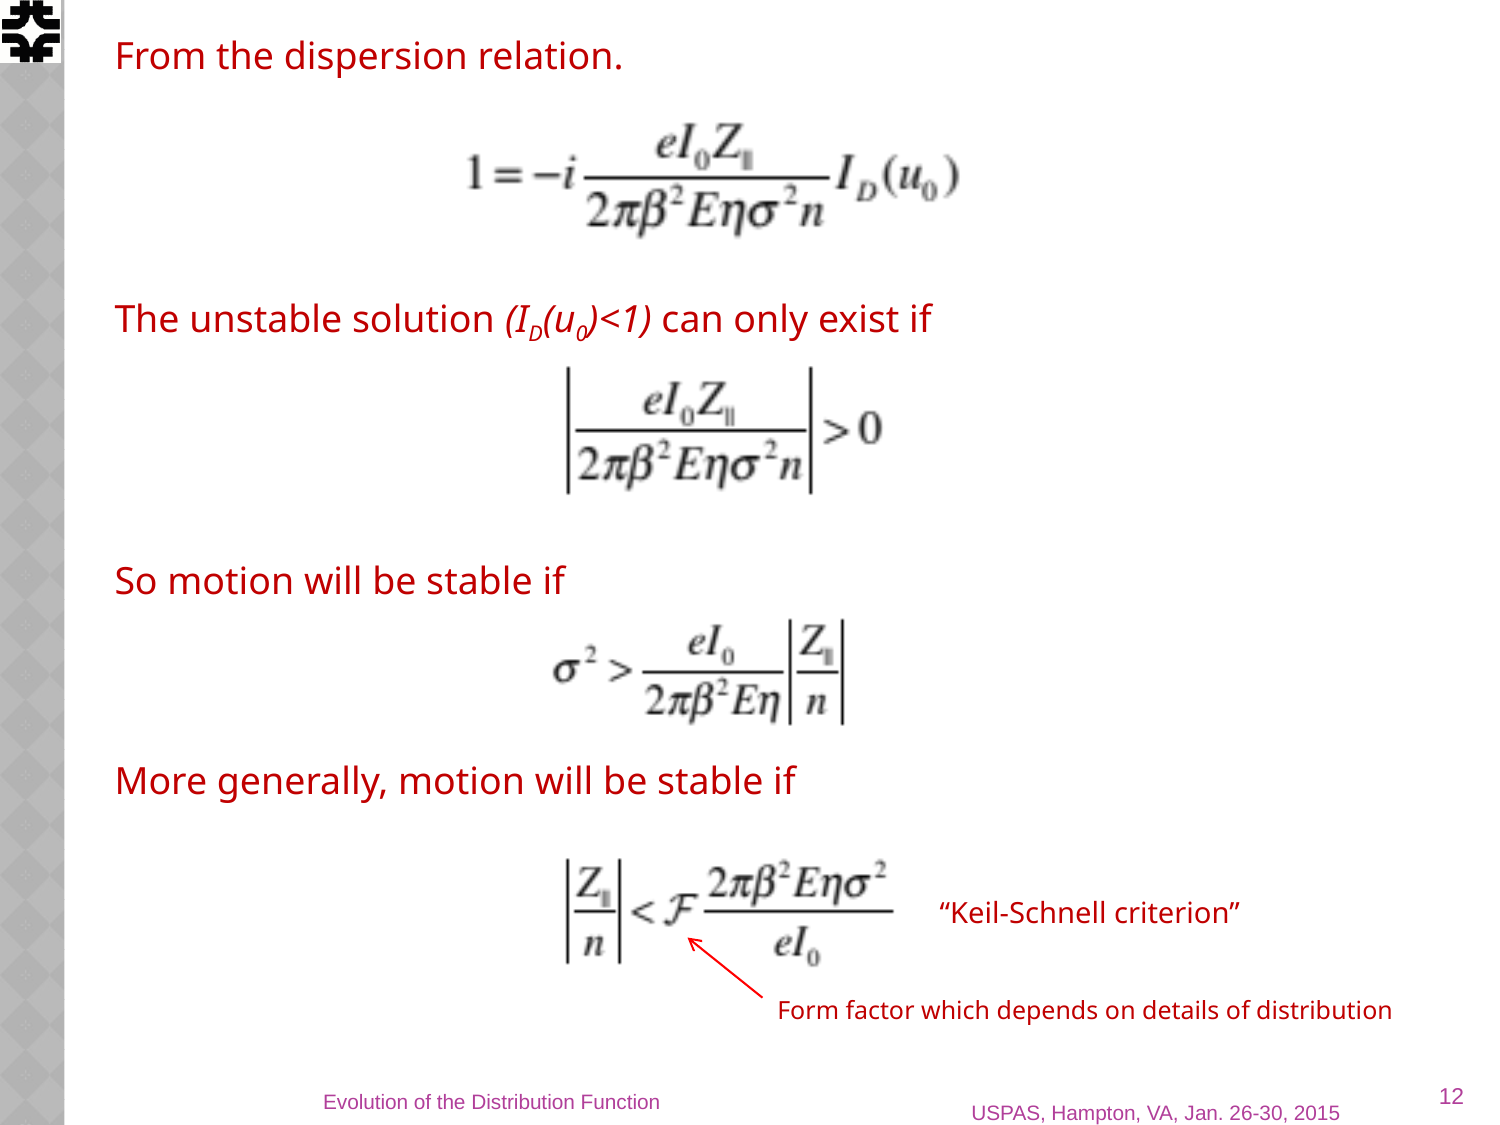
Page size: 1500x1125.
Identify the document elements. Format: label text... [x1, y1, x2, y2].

picture [0, 0, 61, 63]
text_box Form factor which depends on details of distribution [762, 987, 1413, 1033]
text_box “Keil-Schnell criterion” [924, 887, 1363, 938]
text_box From the dispersion relation. [99, 24, 1375, 85]
text_box So motion will be stable if [99, 549, 1375, 610]
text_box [562, 849, 897, 974]
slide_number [862, 1077, 1355, 1125]
slide_number 12 [1367, 1071, 1465, 1110]
text_box The unstable solution (ID(u0)<1) can only exist if [99, 287, 1375, 354]
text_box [687, 936, 763, 999]
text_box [549, 612, 851, 729]
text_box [462, 112, 963, 246]
footer Evolution of the Distribution Function [75, 1075, 675, 1114]
text_box More generally, motion will be stable if [99, 749, 1375, 810]
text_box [562, 361, 888, 499]
